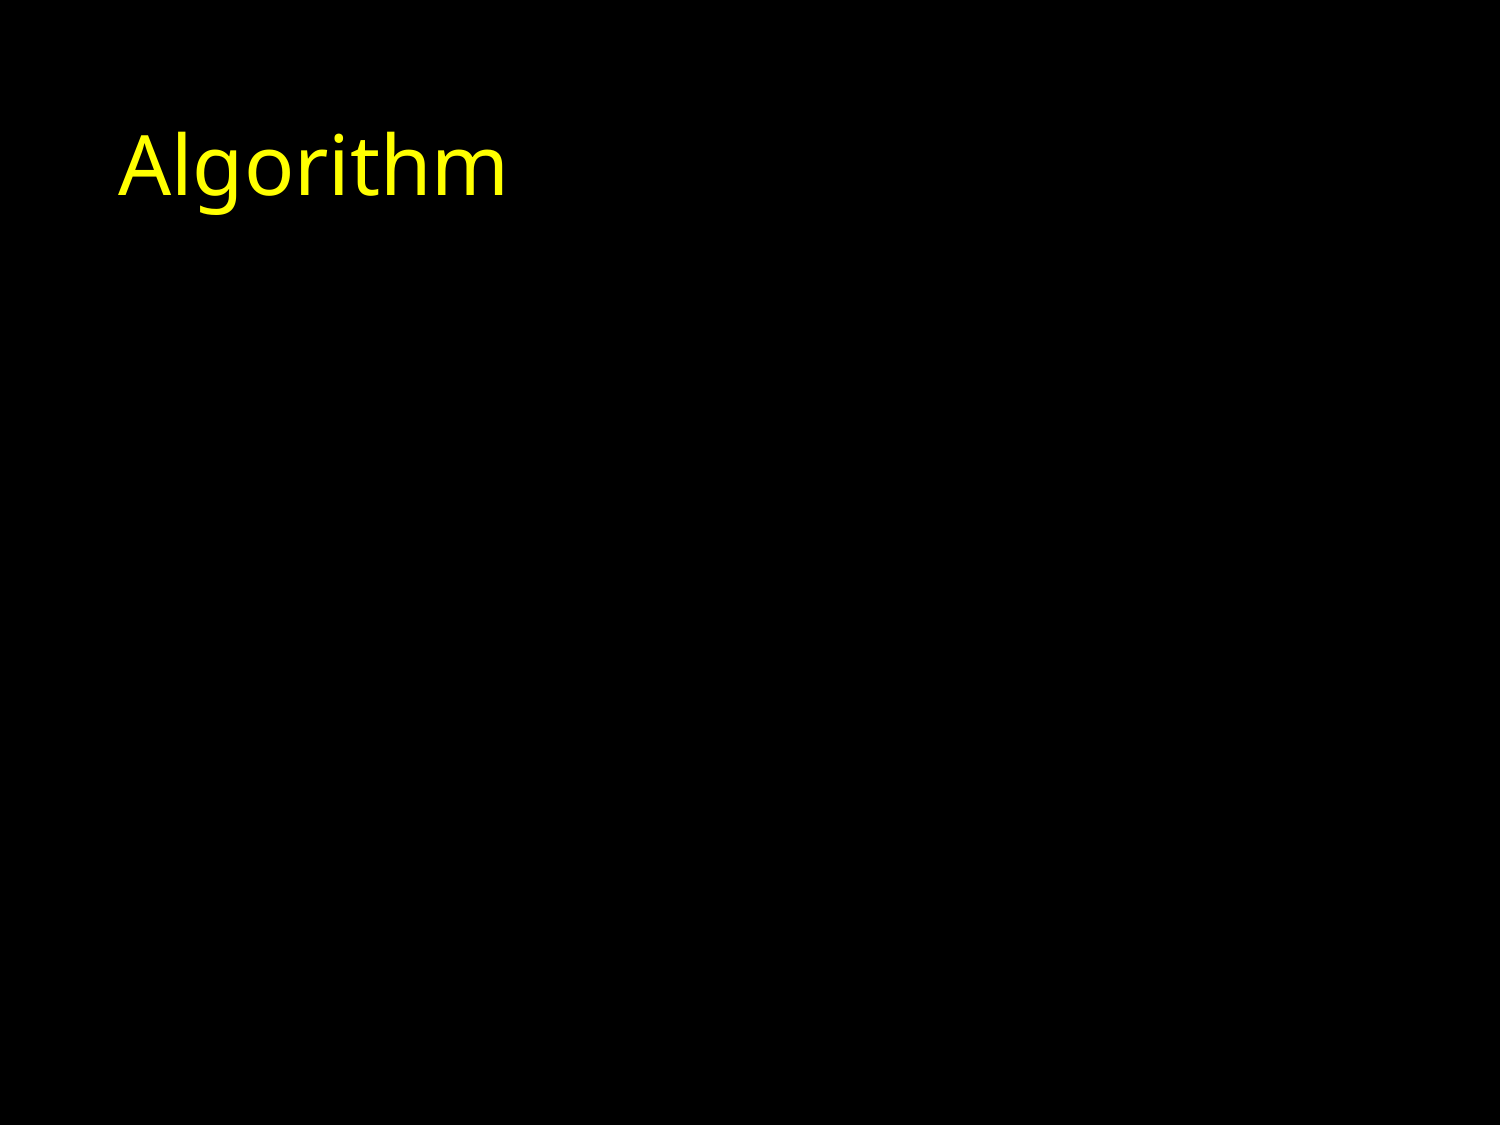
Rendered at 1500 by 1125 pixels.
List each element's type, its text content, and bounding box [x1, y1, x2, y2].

title Algorithm [103, 59, 1397, 278]
